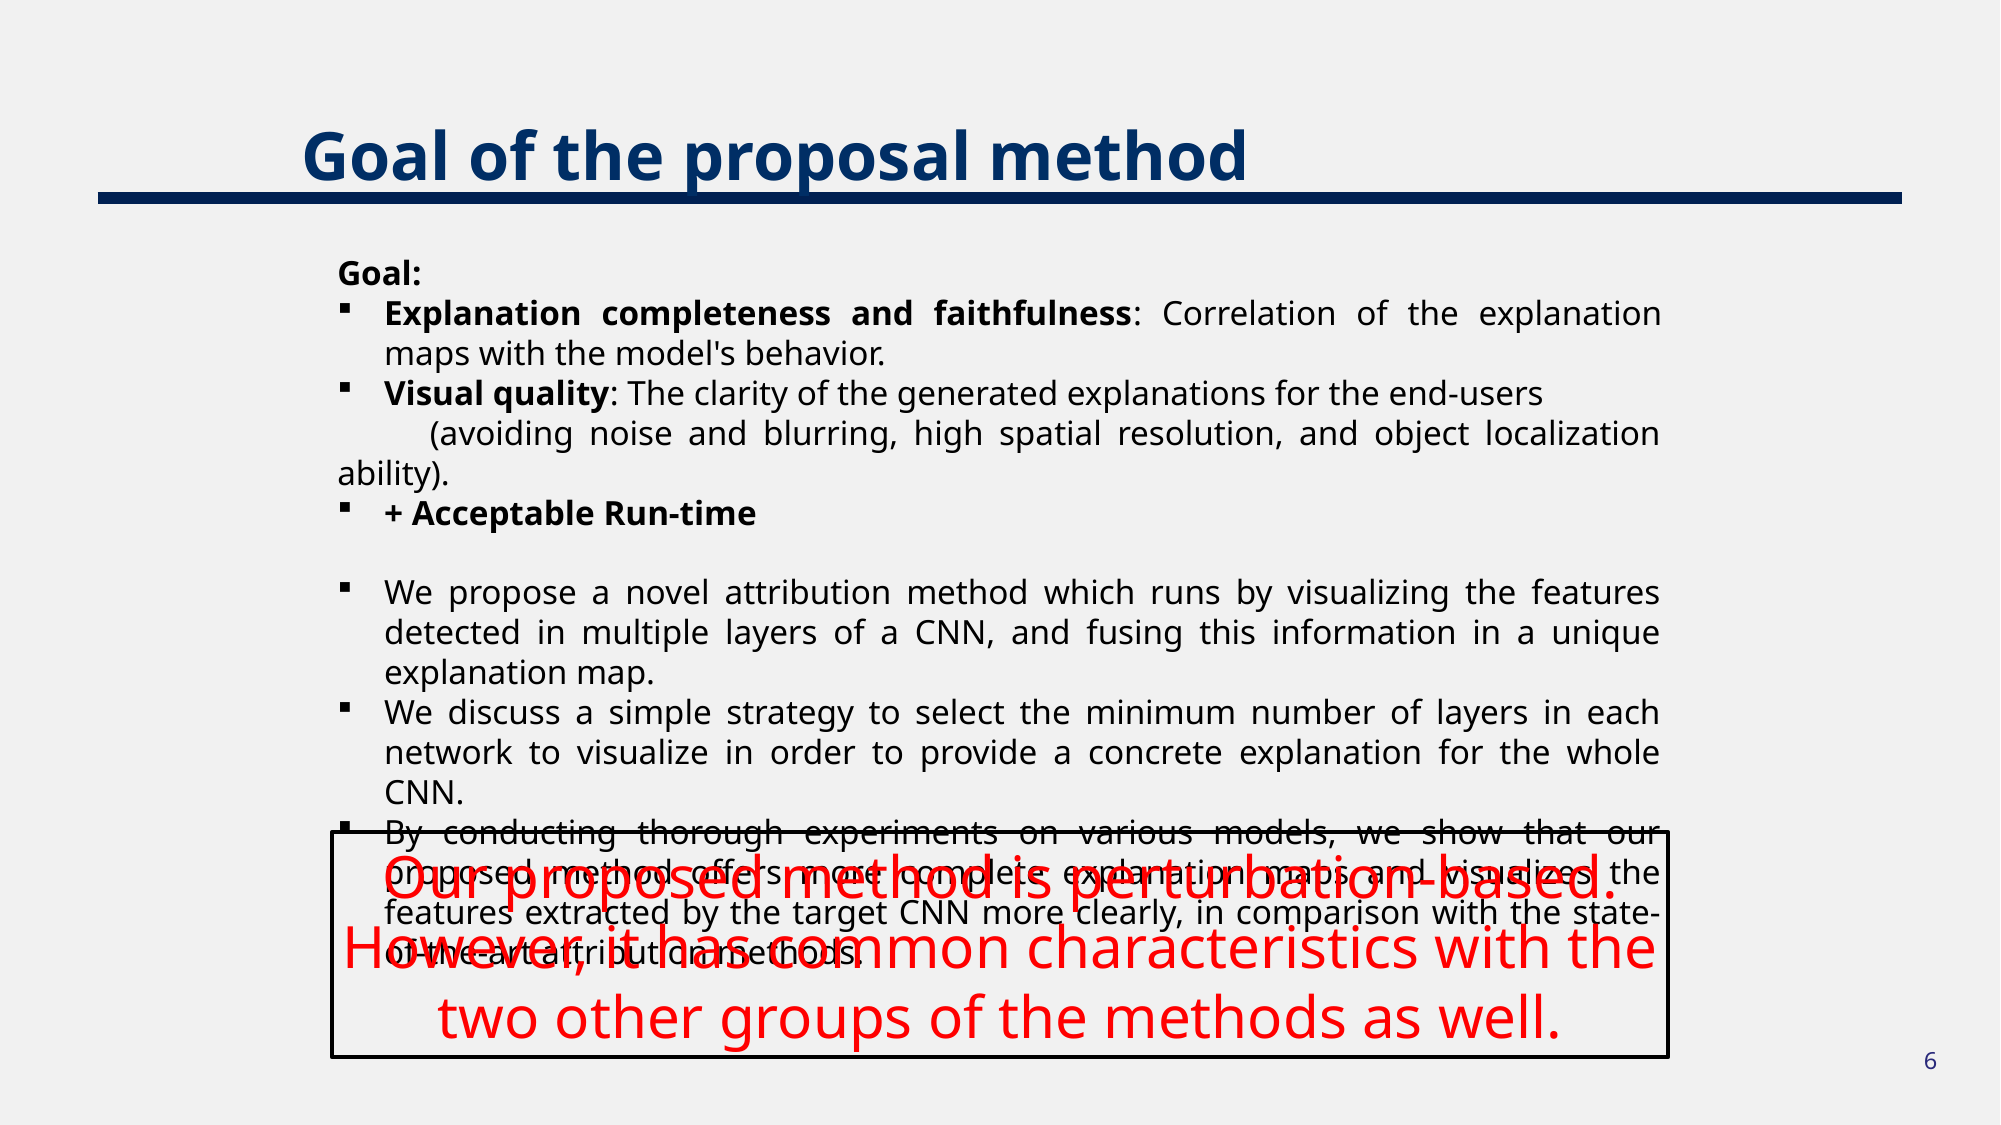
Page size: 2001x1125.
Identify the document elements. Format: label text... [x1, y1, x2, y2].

title Goal of the proposal method [300, 0, 1700, 195]
slide_number 6 [1915, 1039, 1944, 1085]
text_box Goal: Explanation completeness and faithfulness: Correlation of the explanation maps with the model's behavior. Visual quality: The clarity of the generated explanations for the end-users (avoiding noise and blurring, high spatial resolution, and object localization ability). + Acceptable Run-time We propose a novel attribution method which runs by visualizing the features detected in multiple layers of a CNN, and fusing this information in a unique explanation map. We discuss a simple strategy to select the minimum number of layers in each network to visualize in order to provide a concrete explanation for the whole CNN. By conducting thorough experiments on various models, we show that our proposed method offers more complete explanation maps and visualizes the features extracted by the target CNN more clearly, in comparison with the state-of-the-art attribution methods. [322, 244, 1678, 979]
text_box Our proposed method is perturbation-based. However, it has common characteristics with the two other groups of the methods as well. [331, 832, 1669, 1058]
